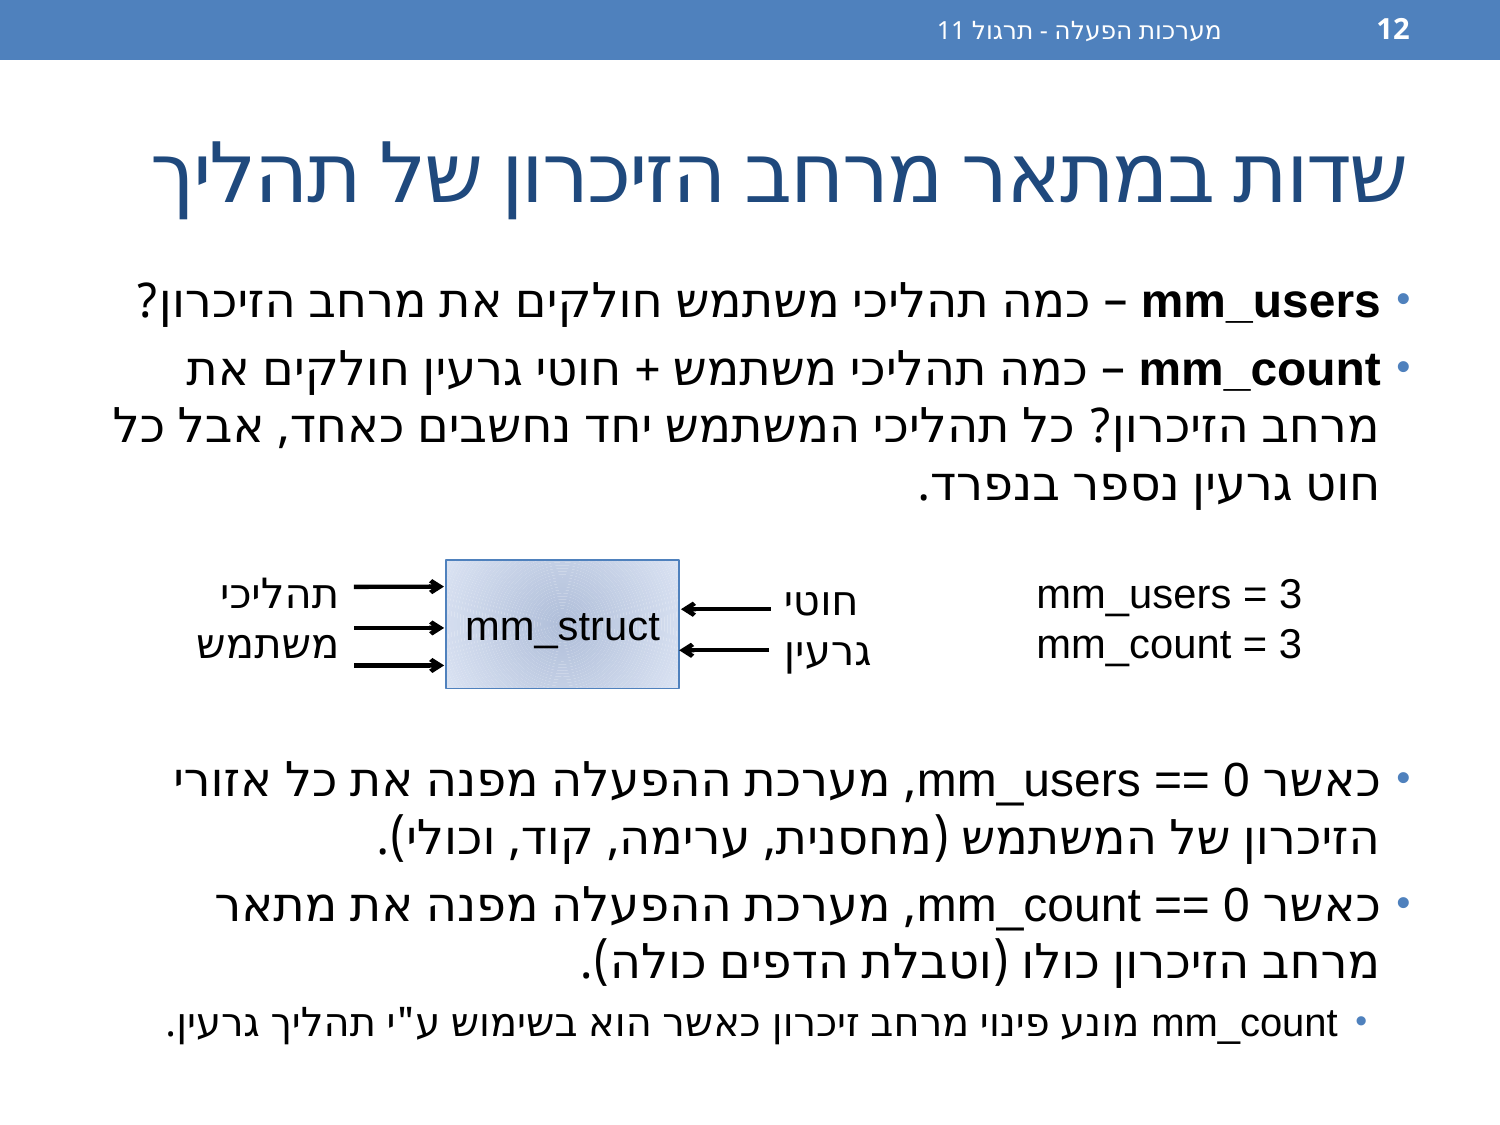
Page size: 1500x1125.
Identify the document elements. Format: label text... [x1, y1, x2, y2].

text_box mm_users = 3 mm_count = 3 [1021, 559, 1348, 675]
footer מערכות הפעלה - תרגול 11 [562, 3, 1238, 57]
title שדות במתאר מרחב הזיכרון של תהליך [75, 87, 1425, 250]
slide_number 12 [1250, 3, 1425, 57]
list mm_users – כמה תהליכי משתמש חולקים את מרחב הזיכרון? mm_count – כמה תהליכי משתמש + חוטי גרעין חולקים את מרחב הזיכרון? כל תהליכי המשתמש יחד נחשבים כאחד, אבל כל חוט גרעין נספר בנפרד. כאשר mm_users == 0, מערכת ההפעלה מפנה את כל אזורי הזיכרון של המשתמש (מחסנית, ערימה, קוד, וכולי). כאשר mm_count == 0, מערכת ההפעלה מפנה את מתאר מרחב הזיכרון כולו (וטבלת הדפים כולה). mm_count מונע פינוי מרחב זיכרון כאשר הוא בשימוש ע"י תהליך גרעין. [75, 262, 1425, 1063]
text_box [138, 559, 935, 689]
